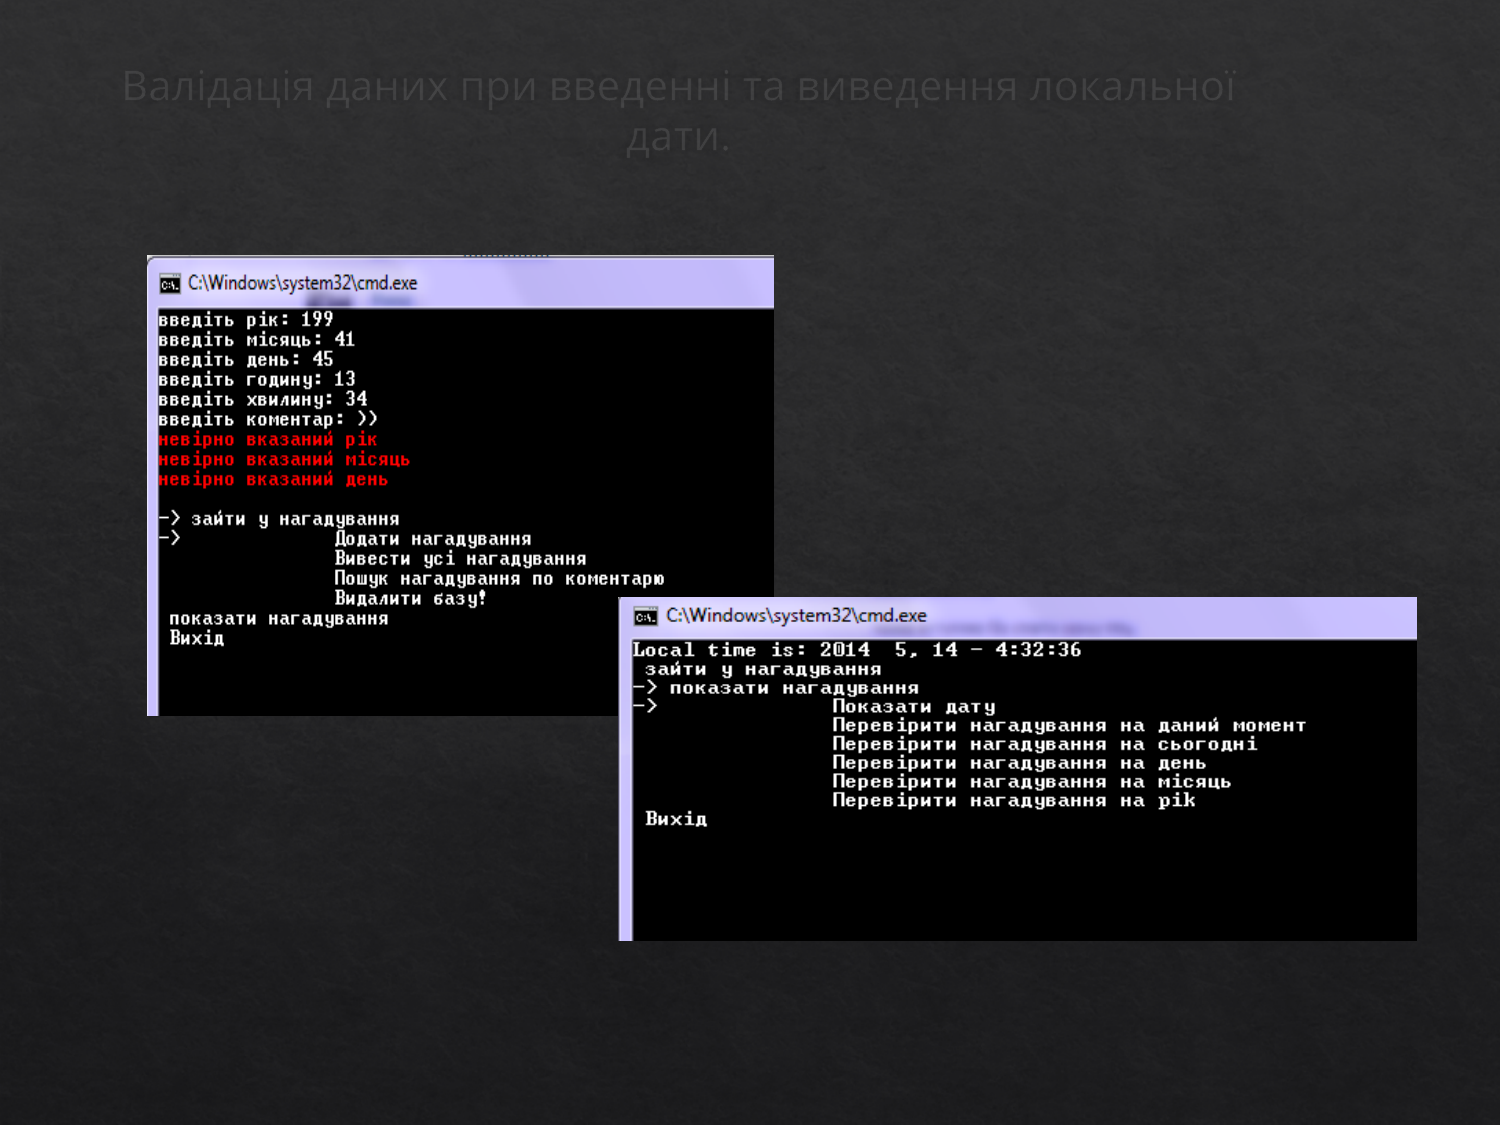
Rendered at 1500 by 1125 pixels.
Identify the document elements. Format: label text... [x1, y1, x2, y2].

picture [147, 255, 1417, 941]
list Валідація даних при введенні та виведення локальної дати. [88, 51, 1269, 299]
